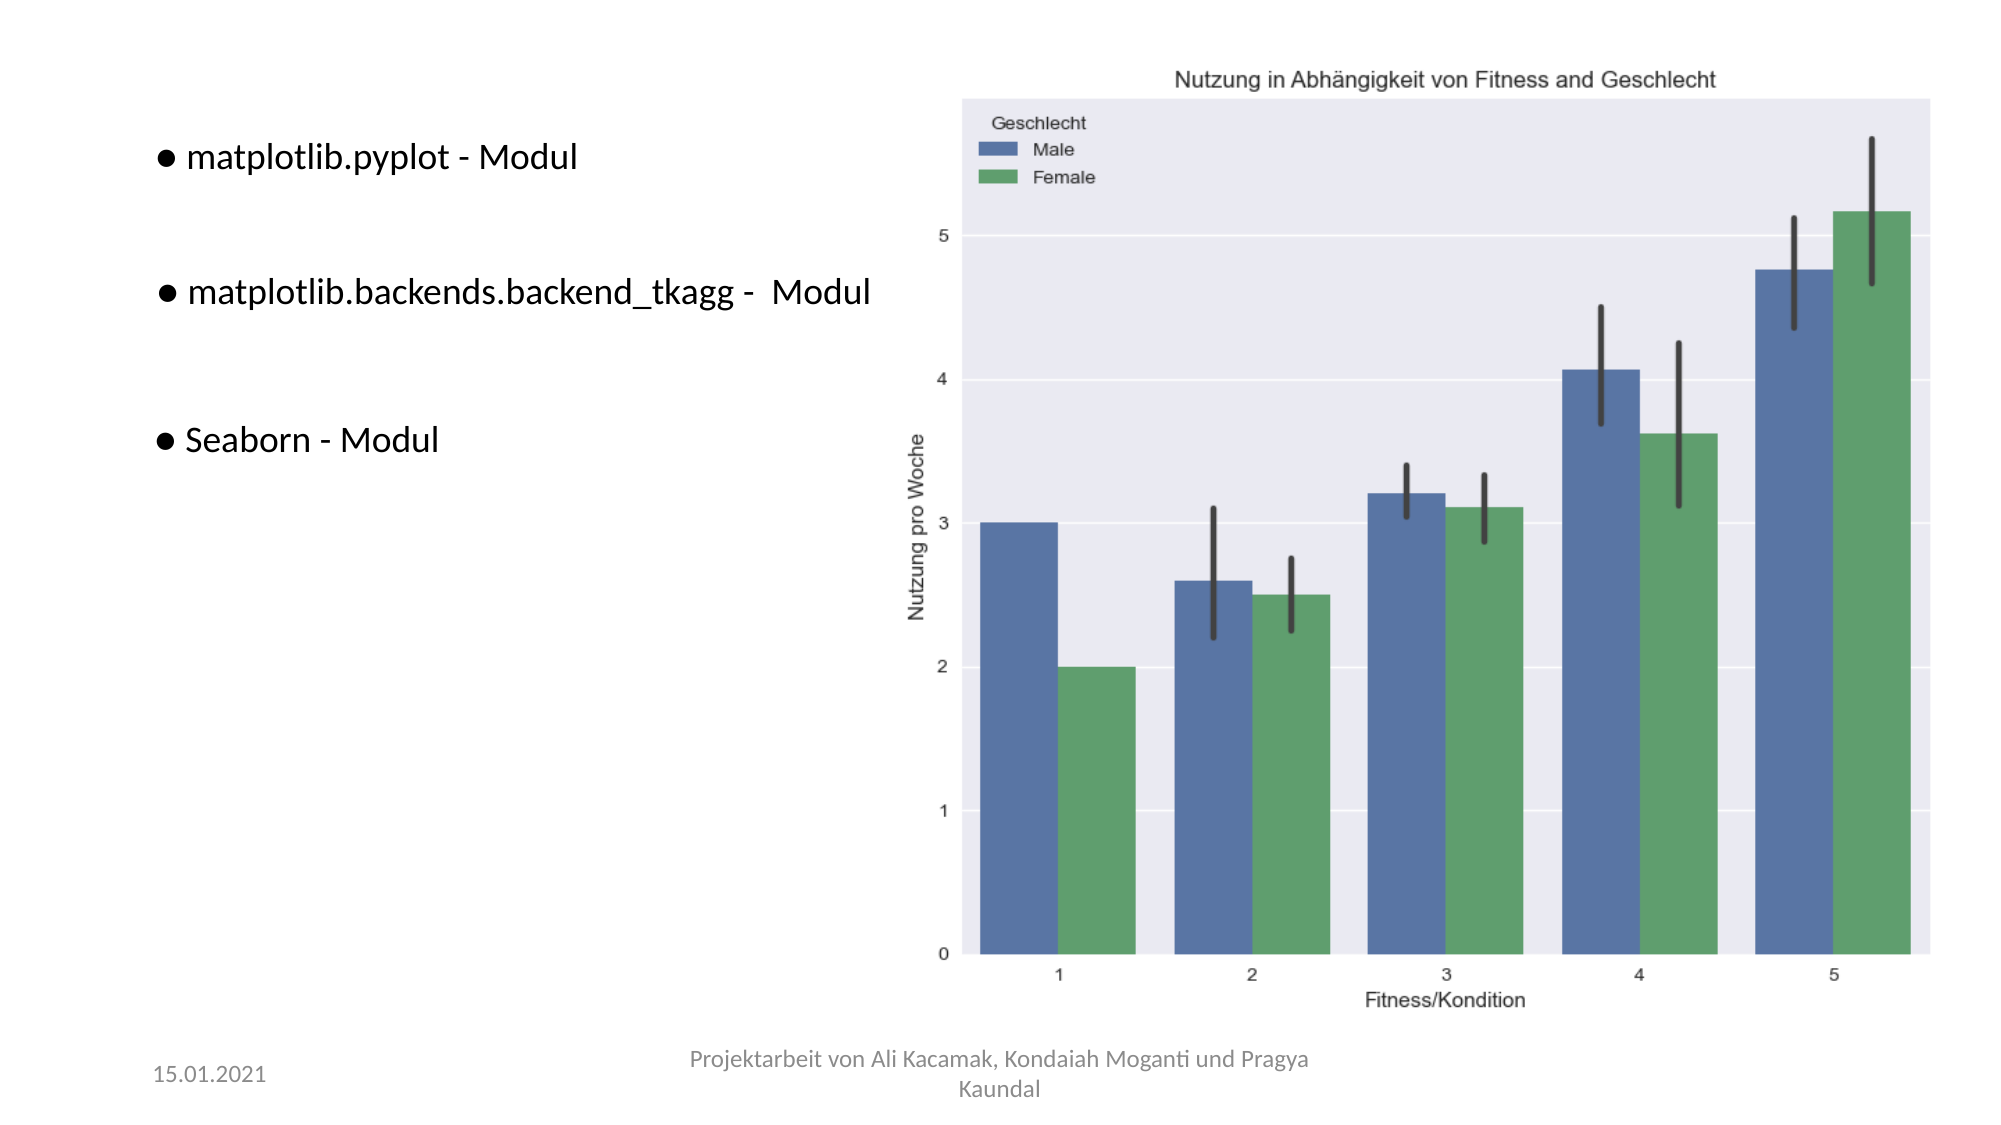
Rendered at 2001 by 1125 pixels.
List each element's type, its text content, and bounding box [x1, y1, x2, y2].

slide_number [137, 1042, 588, 1103]
text_box ● matplotlib.backends.backend_tkagg - Modul [141, 259, 887, 320]
footer Projektarbeit von Ali Kacamak, Kondaiah Moganti und Pragya Kaundal [662, 1042, 1338, 1103]
text_box ● Seaborn - Modul [139, 407, 455, 467]
picture [897, 60, 1936, 1024]
text_box ● matplotlib.pyplot - Modul [140, 124, 594, 185]
